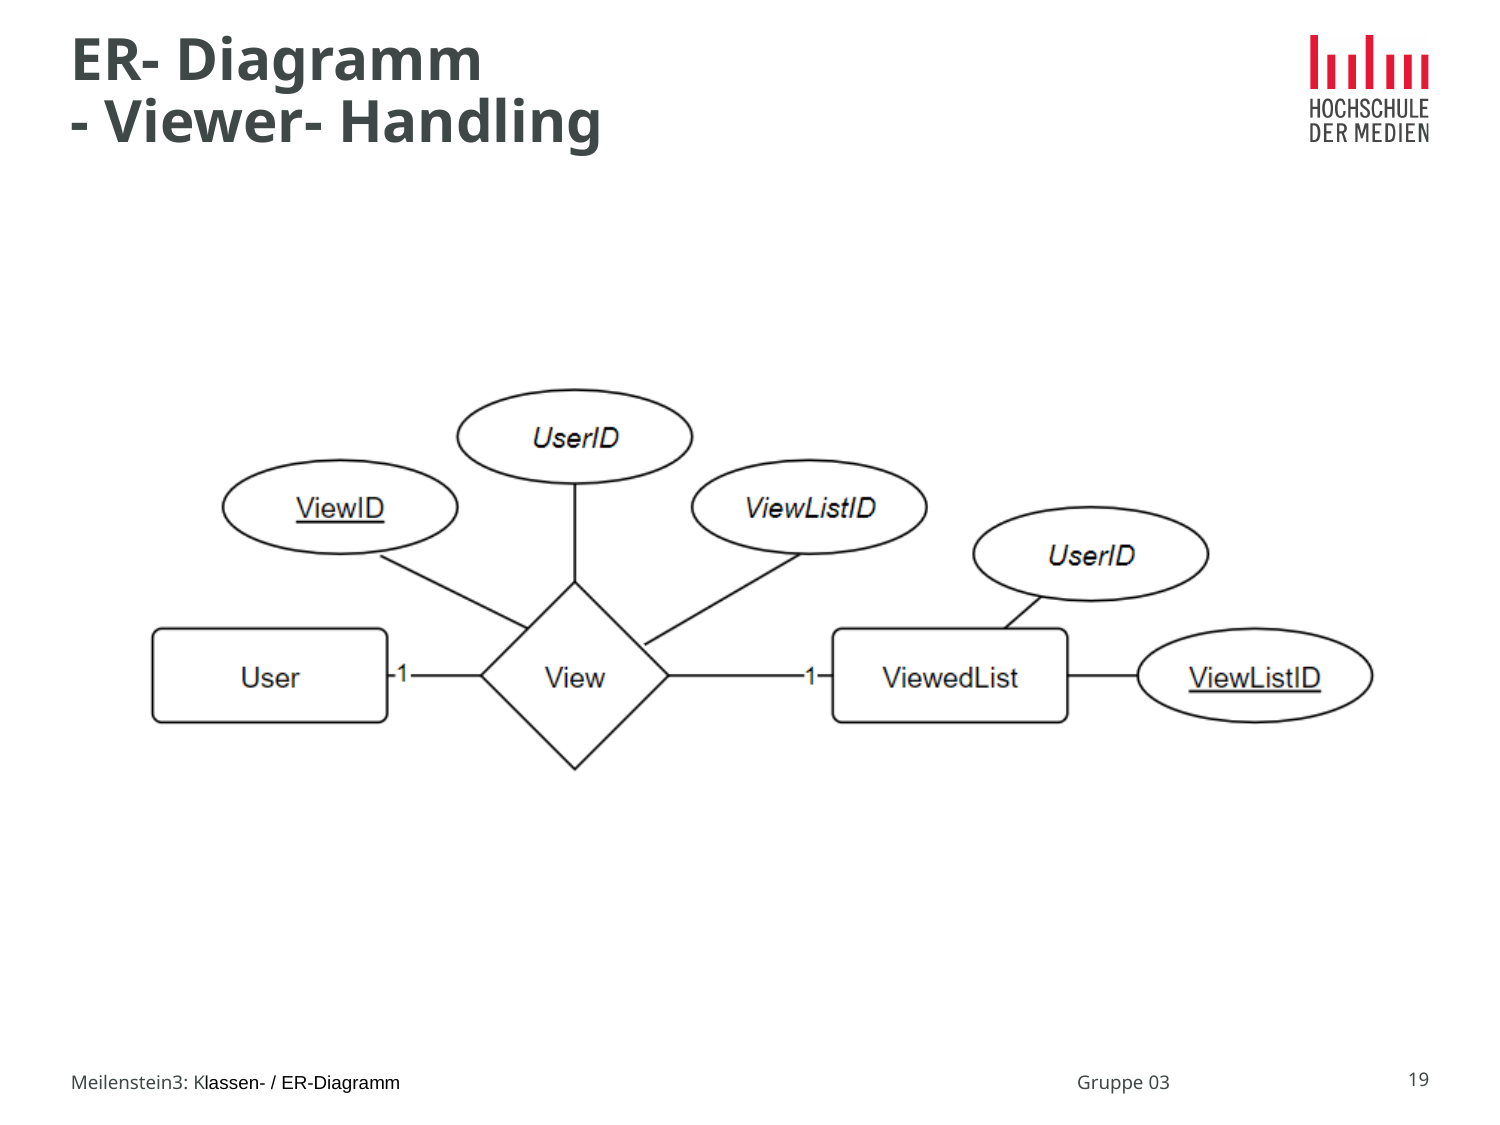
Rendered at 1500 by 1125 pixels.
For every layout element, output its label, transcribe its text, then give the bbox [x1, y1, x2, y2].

title ER- Diagramm - Viewer- Handling [70, 35, 1421, 155]
picture [78, 323, 1422, 802]
